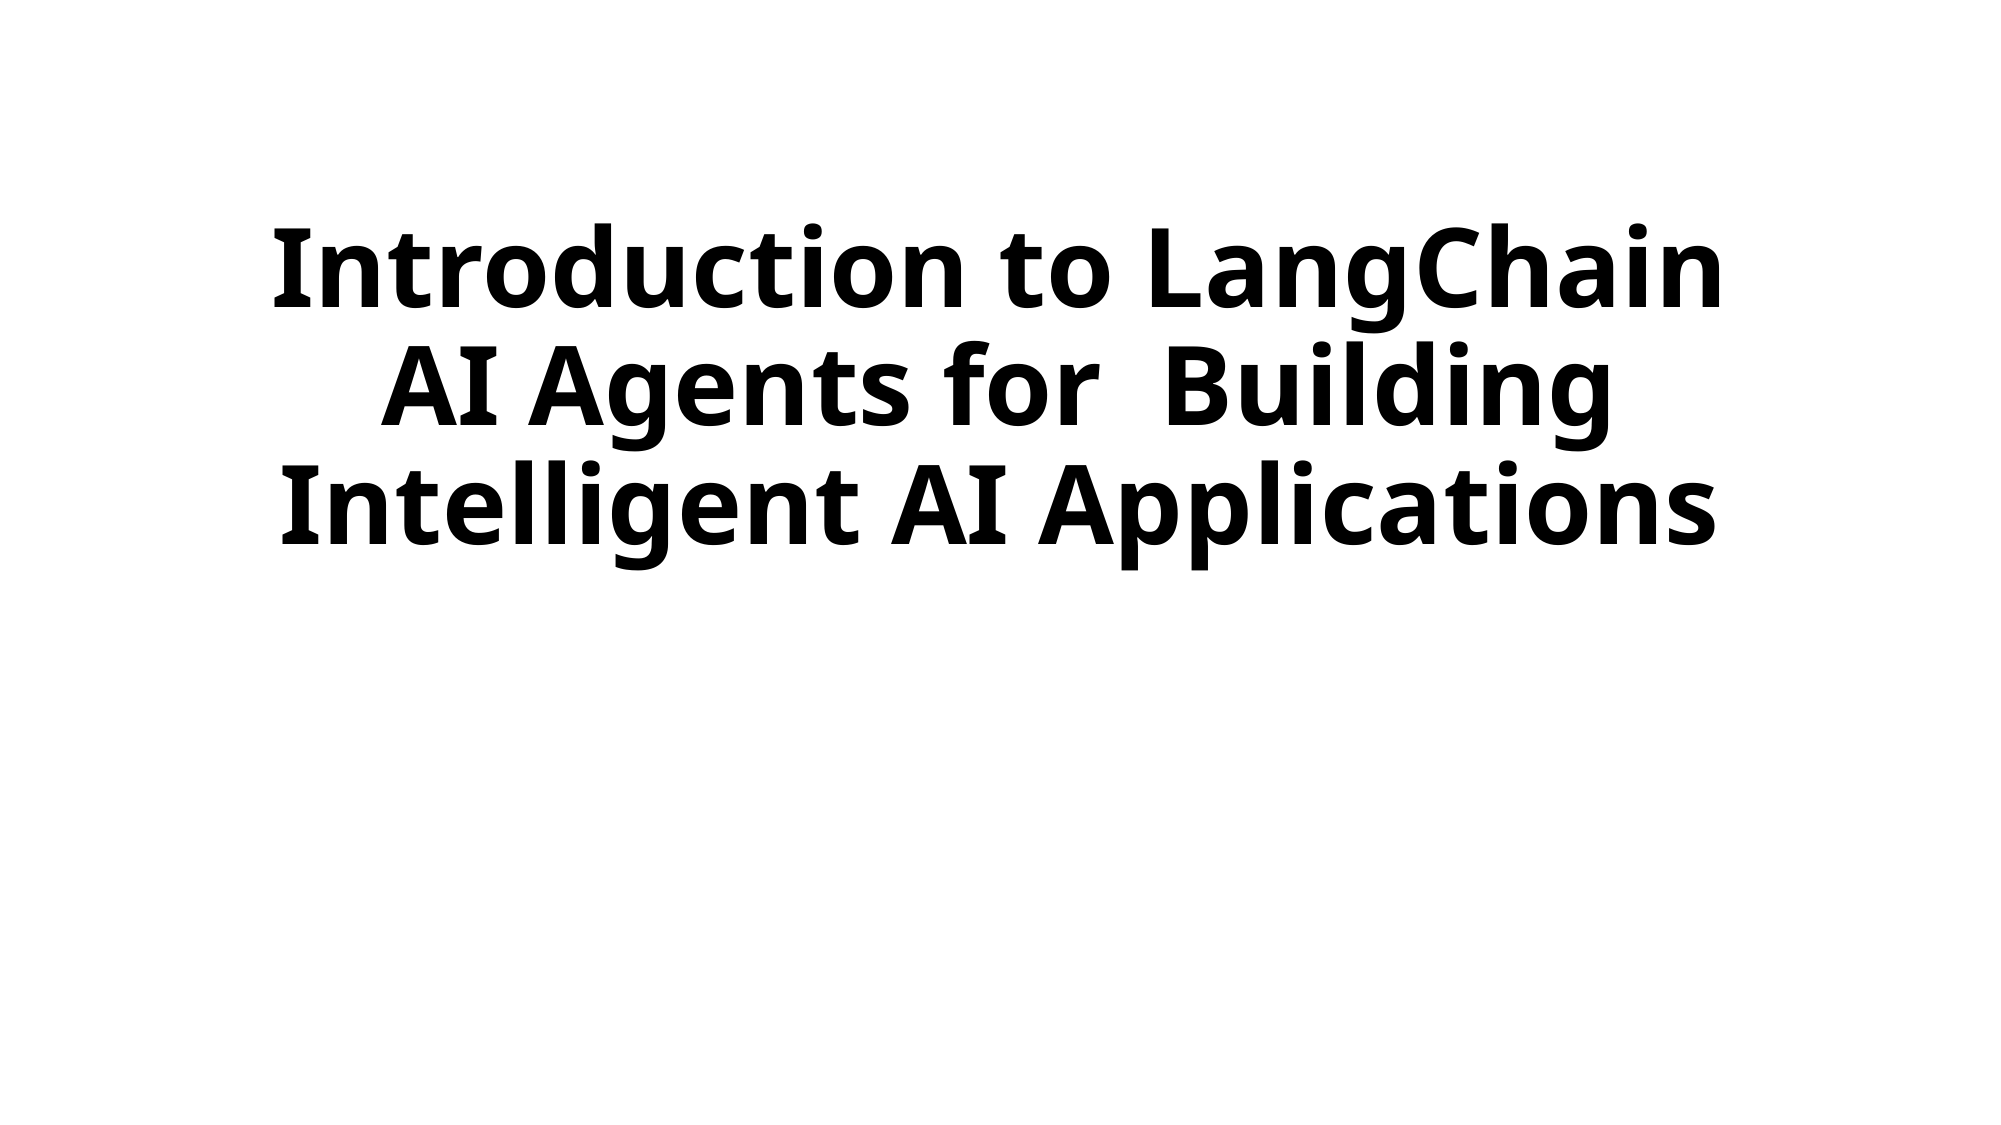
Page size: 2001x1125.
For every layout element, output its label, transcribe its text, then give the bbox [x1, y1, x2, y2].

title Introduction to LangChain AI Agents for Building Intelligent AI Applications [249, 184, 1750, 576]
